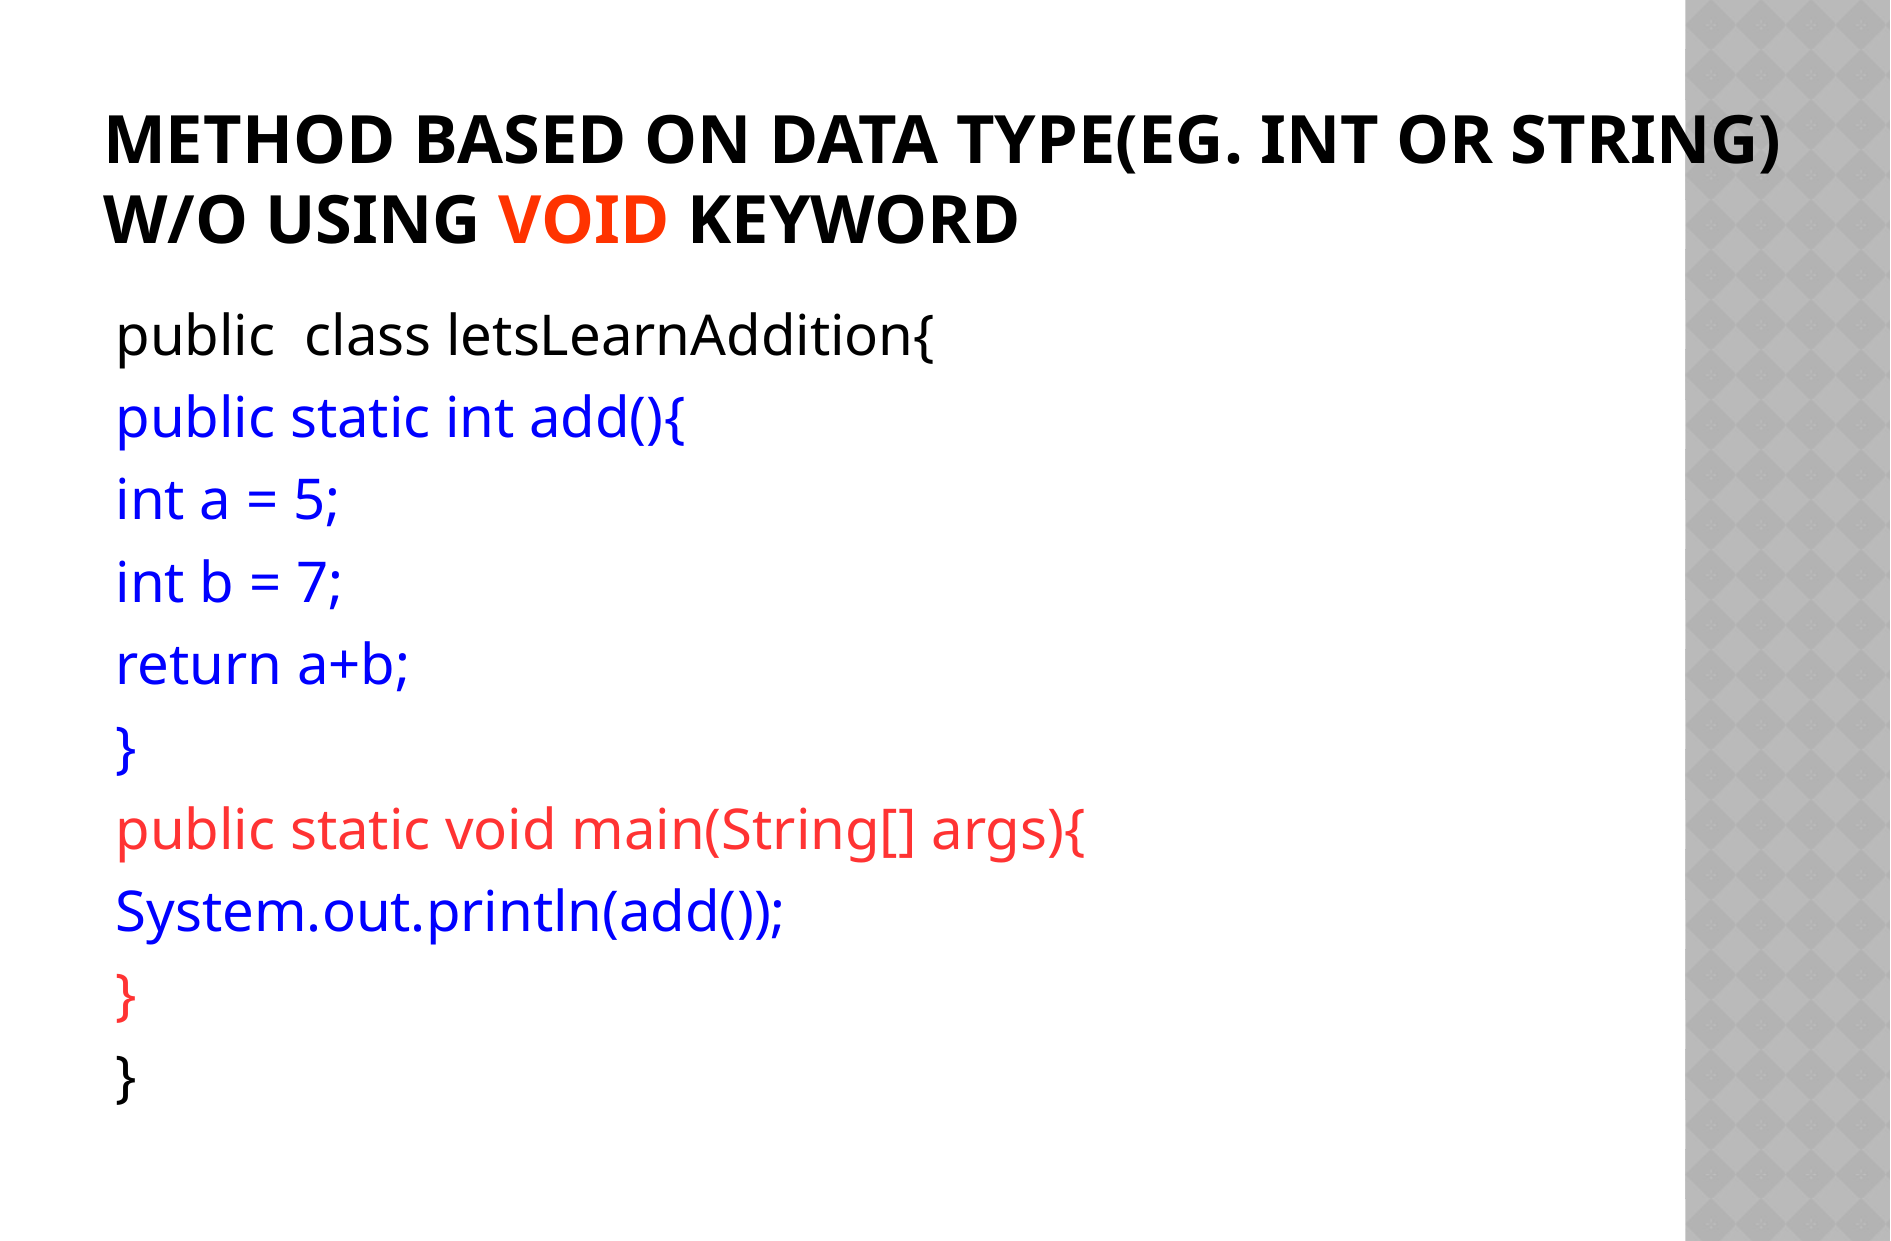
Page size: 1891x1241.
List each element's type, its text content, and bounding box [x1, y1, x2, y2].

list public class letsLearnAddition{ public static int add(){ int a = 5; int b = 7; return a+b; } public static void main(String[] args){ System.out.println(add()); } } [93, 289, 1796, 1241]
title method based on data type(eg. int or String) w/o using void keyword [94, 49, 1795, 257]
